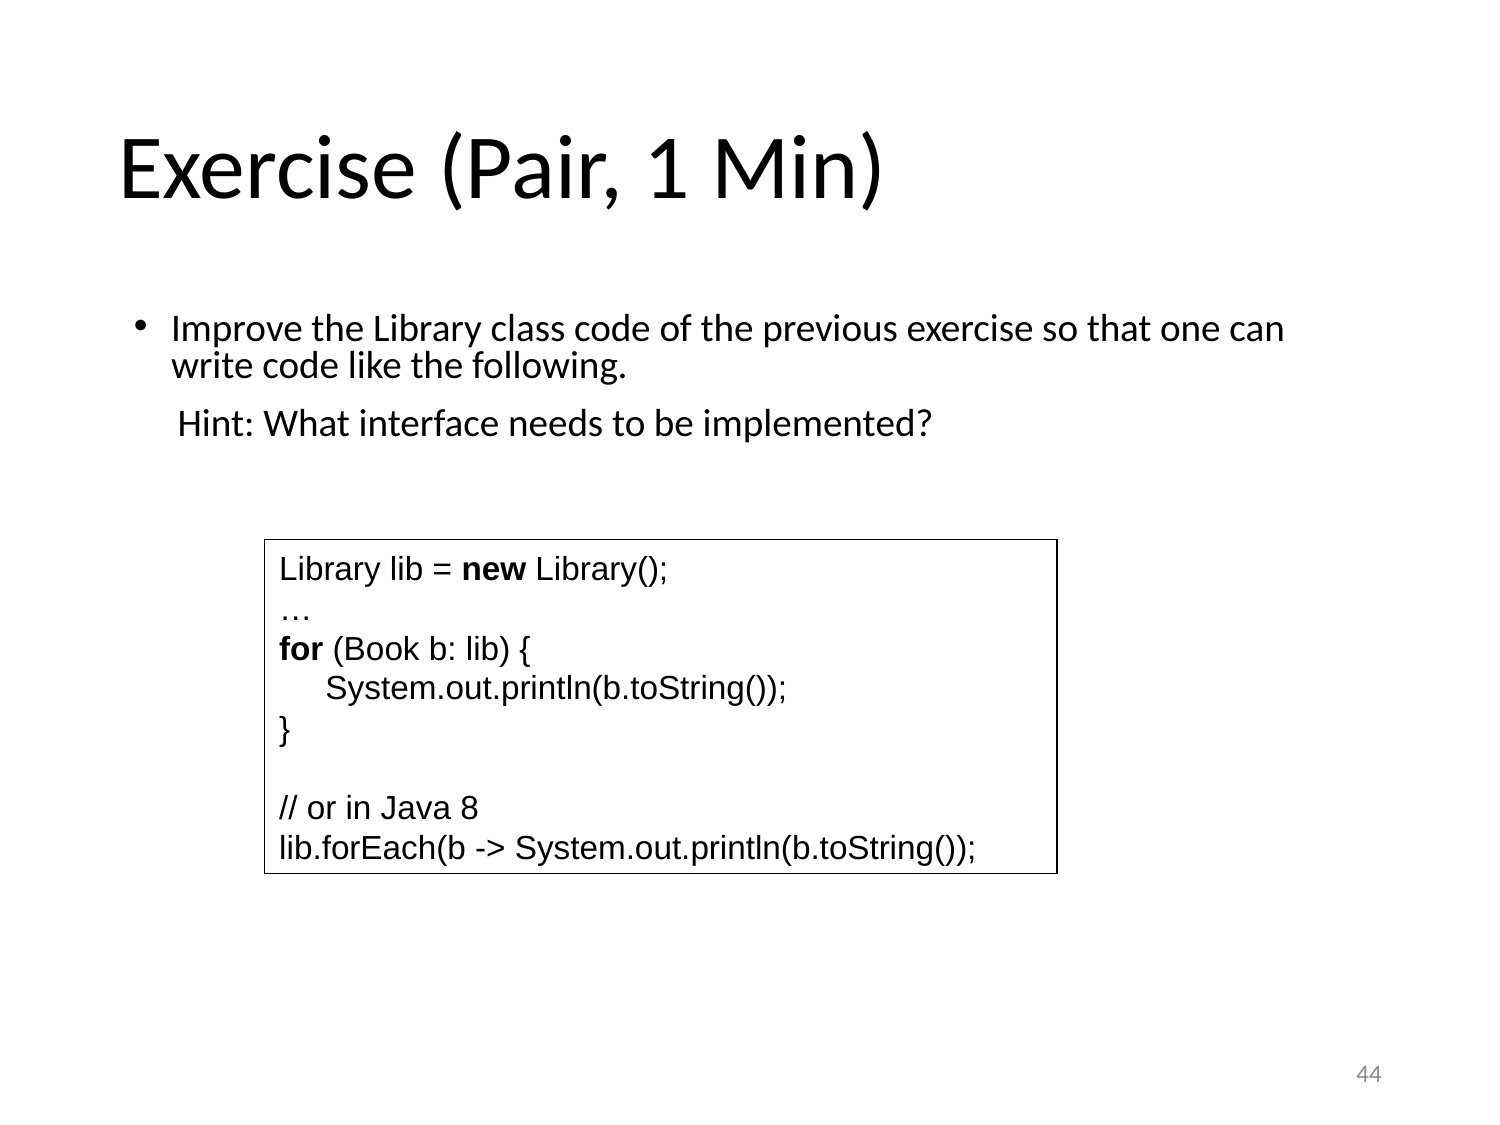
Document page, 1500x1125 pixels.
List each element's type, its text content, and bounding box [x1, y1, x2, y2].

title Exercise (Pair, 1 Min) [103, 59, 1397, 278]
text_box Library lib = new Library(); … for (Book b: lib) { System.out.println(b.toString()); } // or in Java 8 lib.forEach(b -> System.out.println(b.toString()); [264, 539, 1057, 874]
slide_number 44 [1059, 1042, 1397, 1103]
list Improve the Library class code of the previous exercise so that one can write code like the following. Hint: What interface needs to be implemented? [118, 303, 1324, 453]
